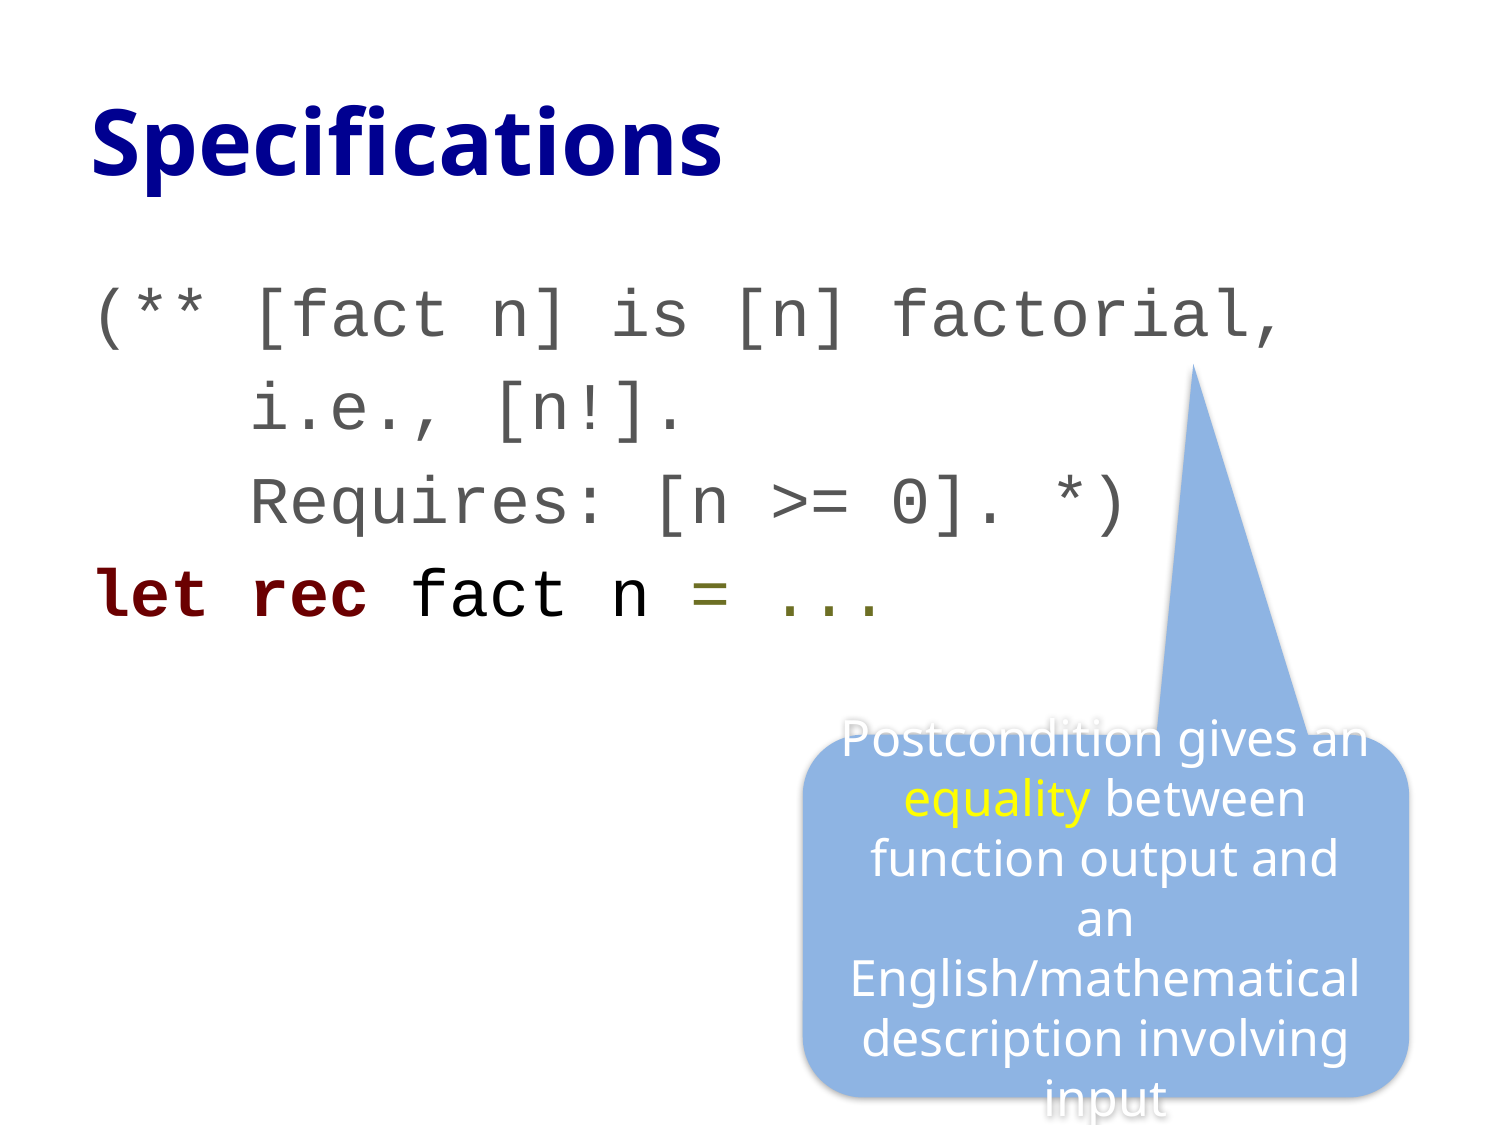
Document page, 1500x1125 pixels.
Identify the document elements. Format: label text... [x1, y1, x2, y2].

text_box Postcondition gives an equality between function output and an English/mathematical description involving input [801, 363, 1410, 1099]
title Specifications [75, 45, 1425, 233]
list (** [fact n] is [n] factorial, i.e., [n!]. Requires: [n >= 0]. *) let rec fact n = ... [75, 262, 1425, 1005]
